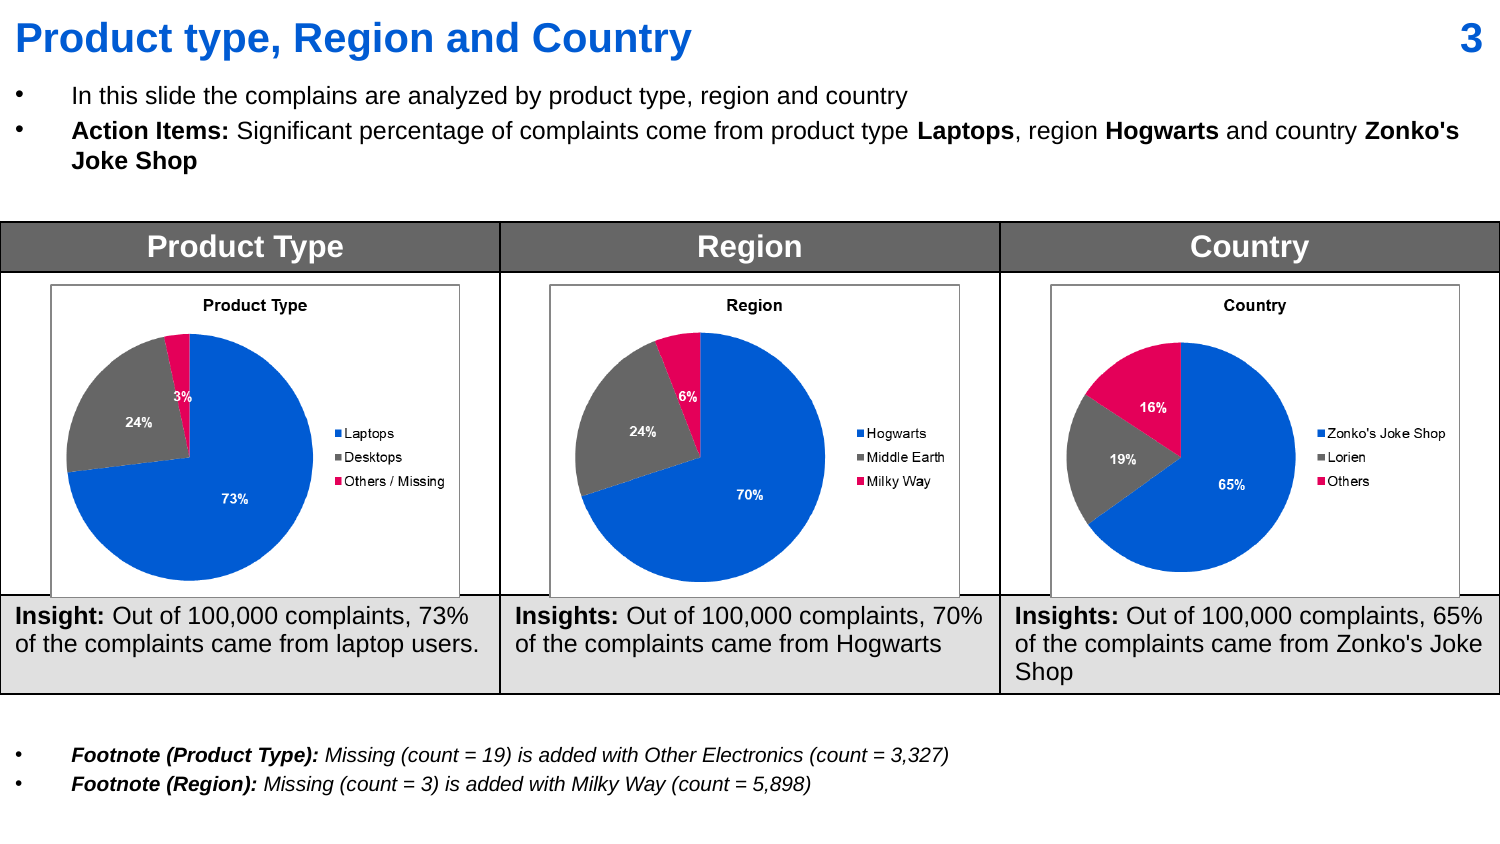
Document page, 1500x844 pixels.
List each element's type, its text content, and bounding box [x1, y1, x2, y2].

text_box Footnote (Product Type): Missing (count = 19) is added with Other Electronics (count = 3,327) Footnote (Region): Missing (count = 3) is added with Milky Way (count = 5,898) [0, 734, 1500, 844]
table_header Country [1001, 223, 1499, 271]
text_box In this slide the complains are analyzed by product type, region and country Action Items: Significant percentage of complaints come from product type Laptops, region Hogwarts and country Zonko's Joke Shop [0, 71, 1500, 222]
slide_number 3 [1350, 0, 1499, 71]
picture [1049, 284, 1460, 598]
picture [49, 284, 460, 598]
table_cell Insights: Out of 100,000 complaints, 70% of the complaints came from Hogwarts [501, 596, 999, 693]
table_cell [1, 273, 499, 594]
table_cell [501, 273, 999, 594]
table_cell [1001, 273, 1499, 594]
table_cell Insight: Out of 100,000 complaints, 73% of the complaints came from laptop users. [1, 596, 499, 693]
title Product type, Region and Country [0, 0, 1350, 71]
picture [549, 284, 960, 598]
table_header Product Type [1, 223, 499, 271]
table_header Region [501, 223, 999, 271]
table_cell Insights: Out of 100,000 complaints, 65% of the complaints came from Zonko's Joke Shop [1001, 596, 1499, 693]
